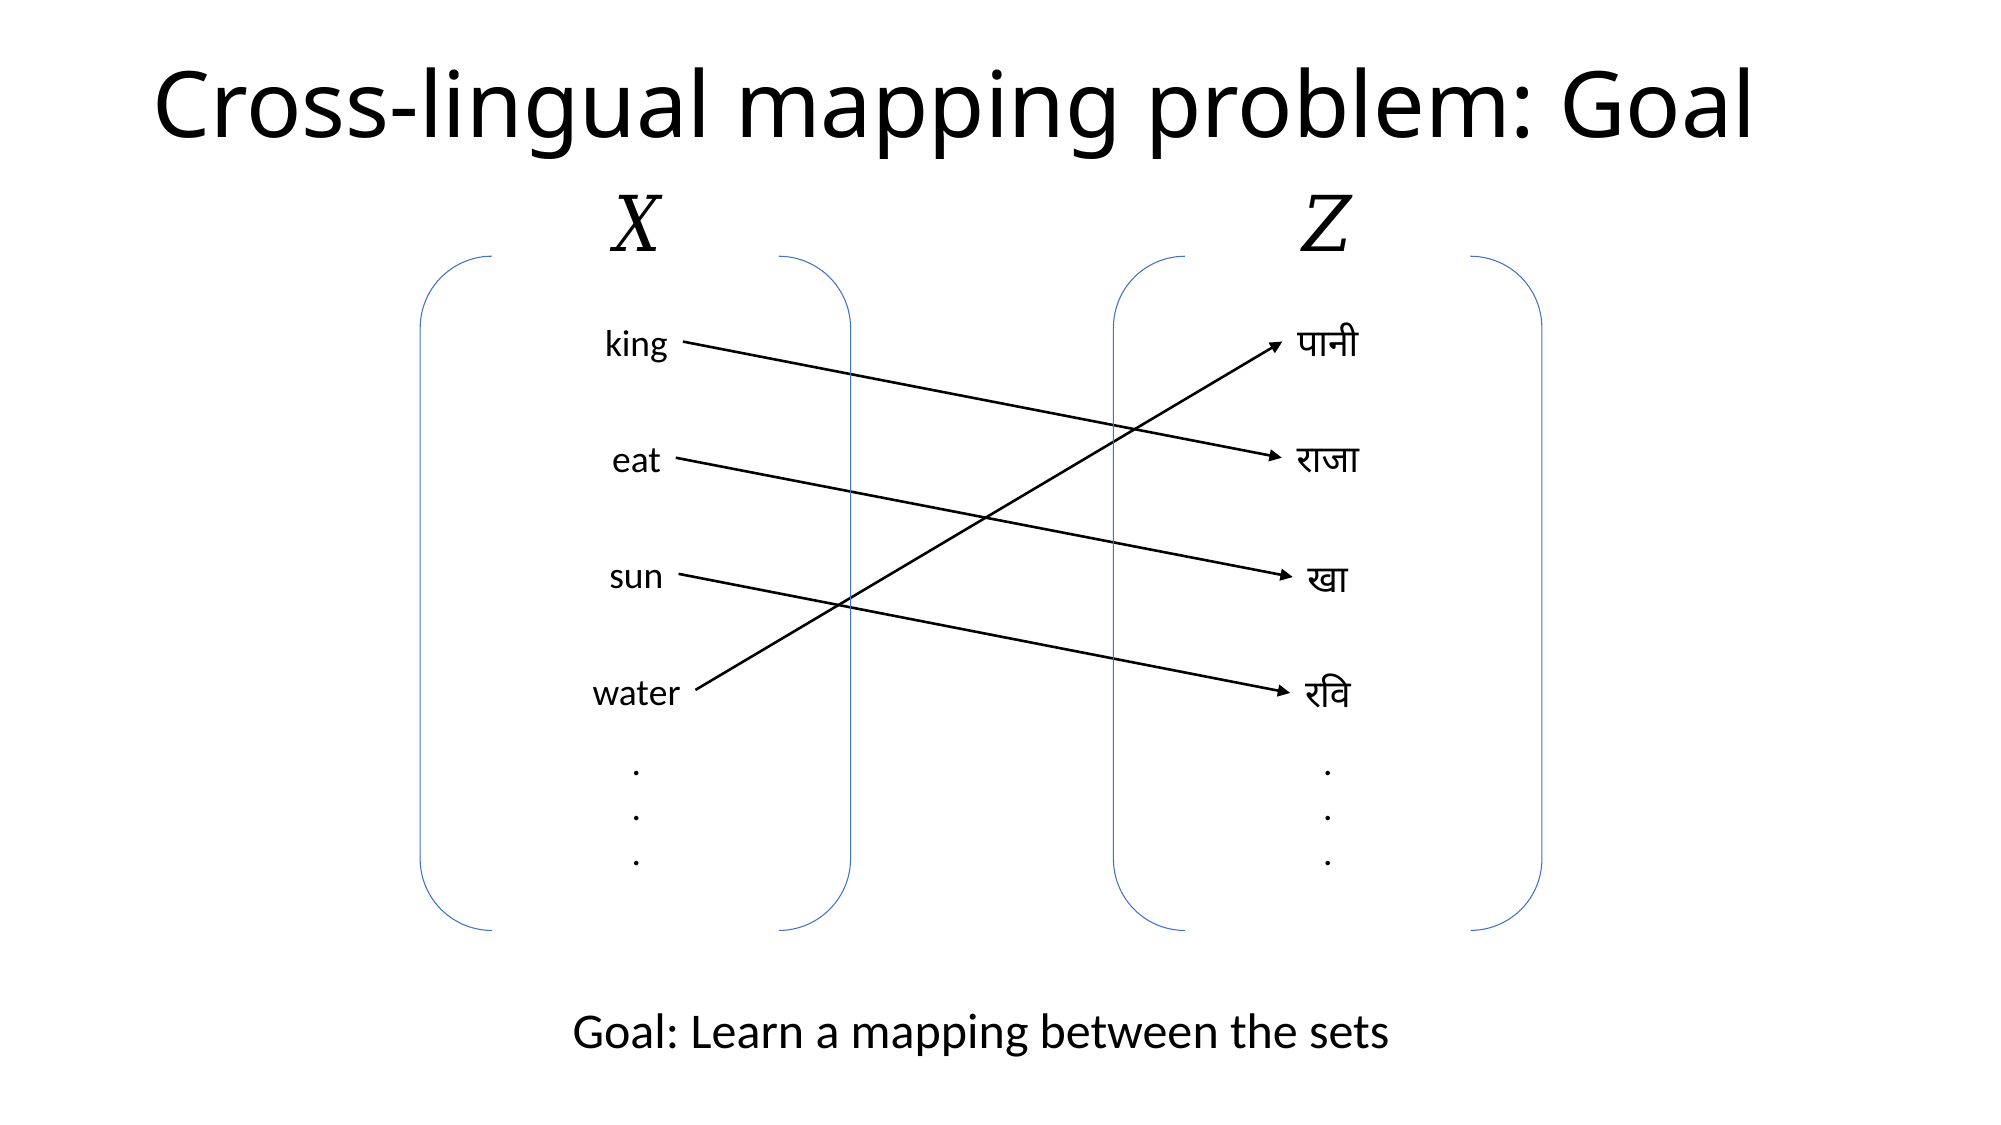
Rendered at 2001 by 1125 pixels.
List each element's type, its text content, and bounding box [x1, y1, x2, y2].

text_box Goal: Learn a mapping between the sets [557, 990, 1405, 1066]
text_box [1112, 255, 1543, 932]
title Cross-lingual mapping problem: Goal [137, 0, 1863, 217]
text_box [419, 255, 852, 932]
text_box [683, 341, 1279, 458]
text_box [676, 458, 696, 578]
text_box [696, 342, 1280, 691]
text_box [1280, 458, 1293, 578]
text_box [678, 574, 1287, 694]
